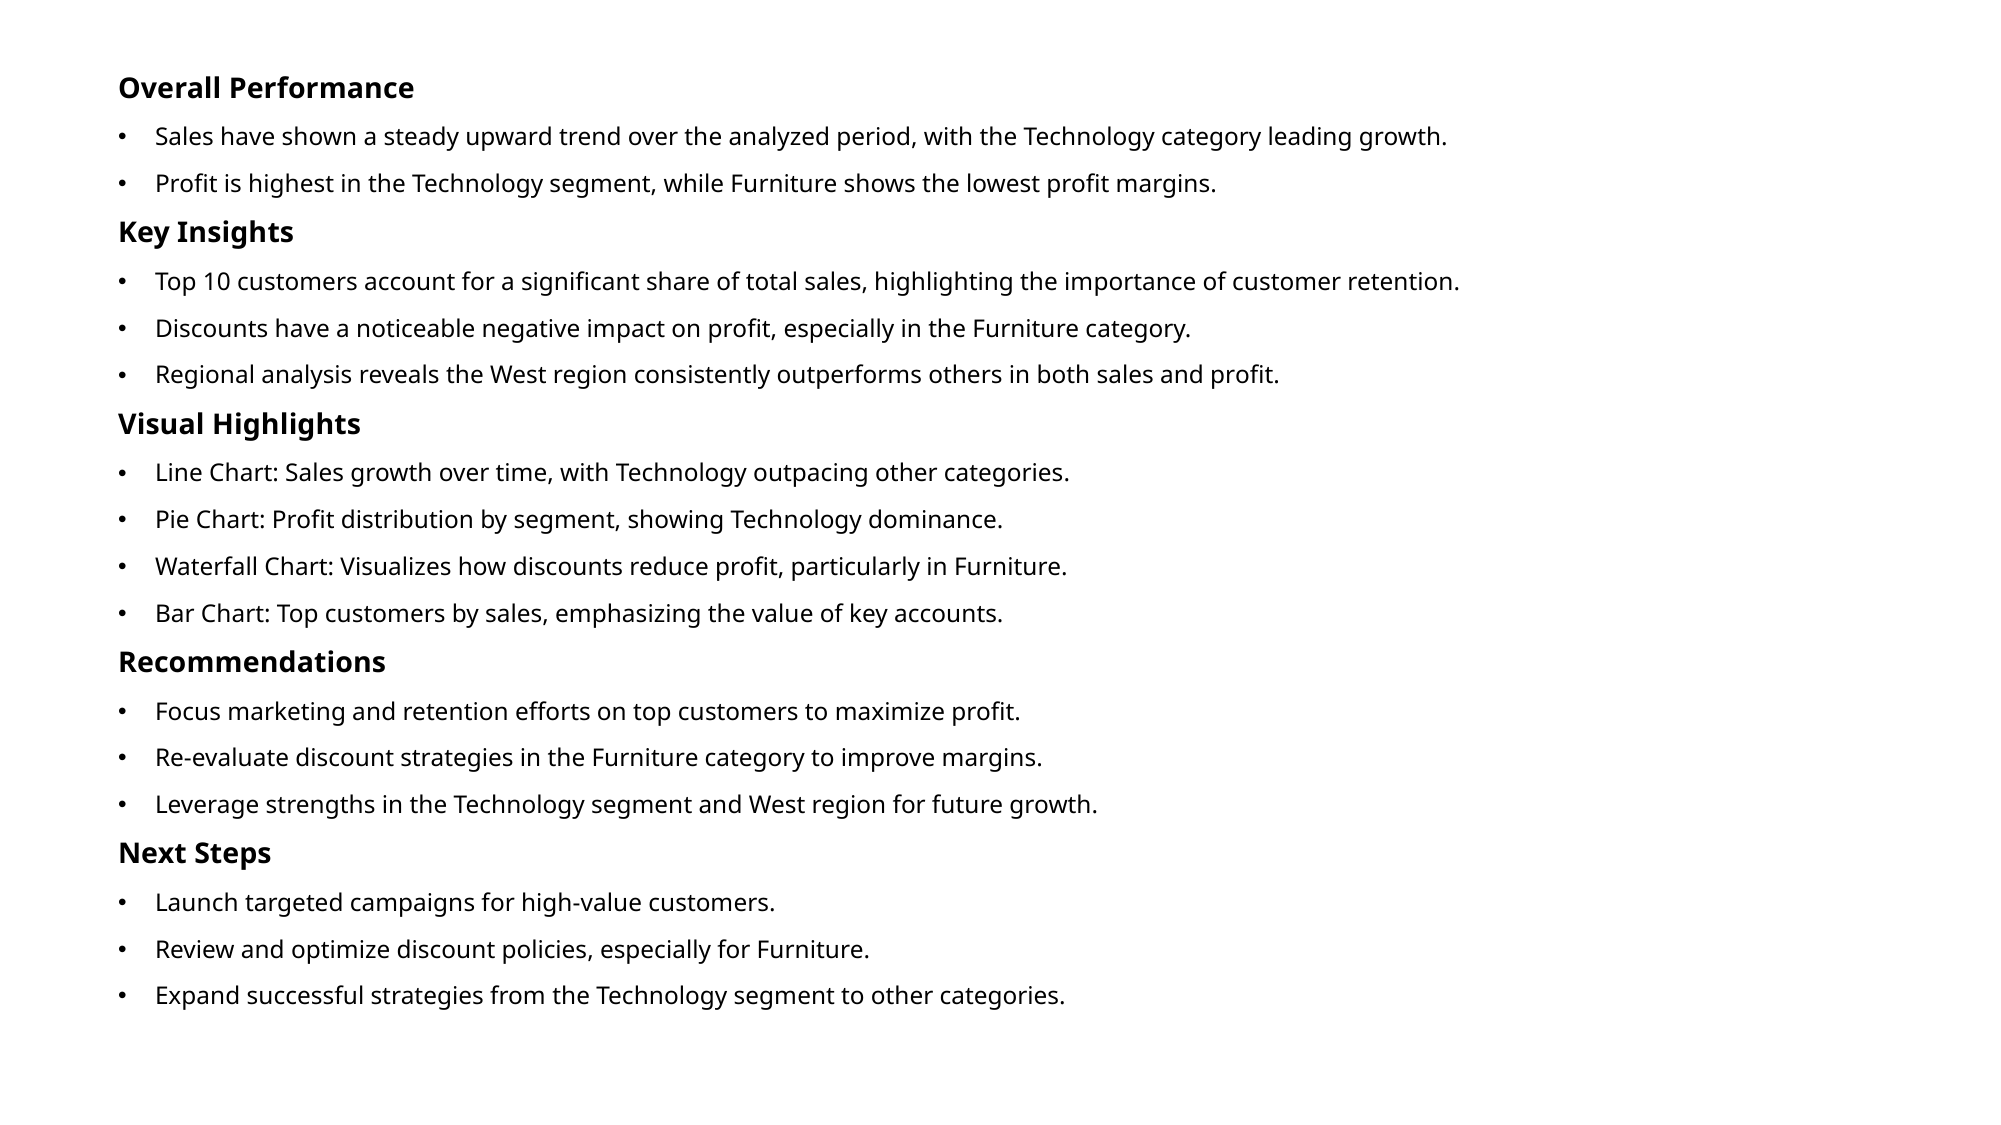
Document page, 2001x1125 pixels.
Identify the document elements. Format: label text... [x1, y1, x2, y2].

list Overall Performance Sales have shown a steady upward trend over the analyzed period, with the Technology category leading growth. Profit is highest in the Technology segment, while Furniture shows the lowest profit margins. Key Insights Top 10 customers account for a significant share of total sales, highlighting the importance of customer retention. Discounts have a noticeable negative impact on profit, especially in the Furniture category. Regional analysis reveals the West region consistently outperforms others in both sales and profit. Visual Highlights Line Chart: Sales growth over time, with Technology outpacing other categories. Pie Chart: Profit distribution by segment, showing Technology dominance. Waterfall Chart: Visualizes how discounts reduce profit, particularly in Furniture. Bar Chart: Top customers by sales, emphasizing the value of key accounts. Recommendations Focus marketing and retention efforts on top customers to maximize profit. Re-evaluate discount strategies in the Furniture category to improve margins. Leverage strengths in the Technology segment and West region for future growth. Next Steps Launch targeted campaigns for high-value customers. Review and optimize discount policies, especially for Furniture. Expand successful strategies from the Technology segment to other categories. [103, 66, 1897, 1026]
